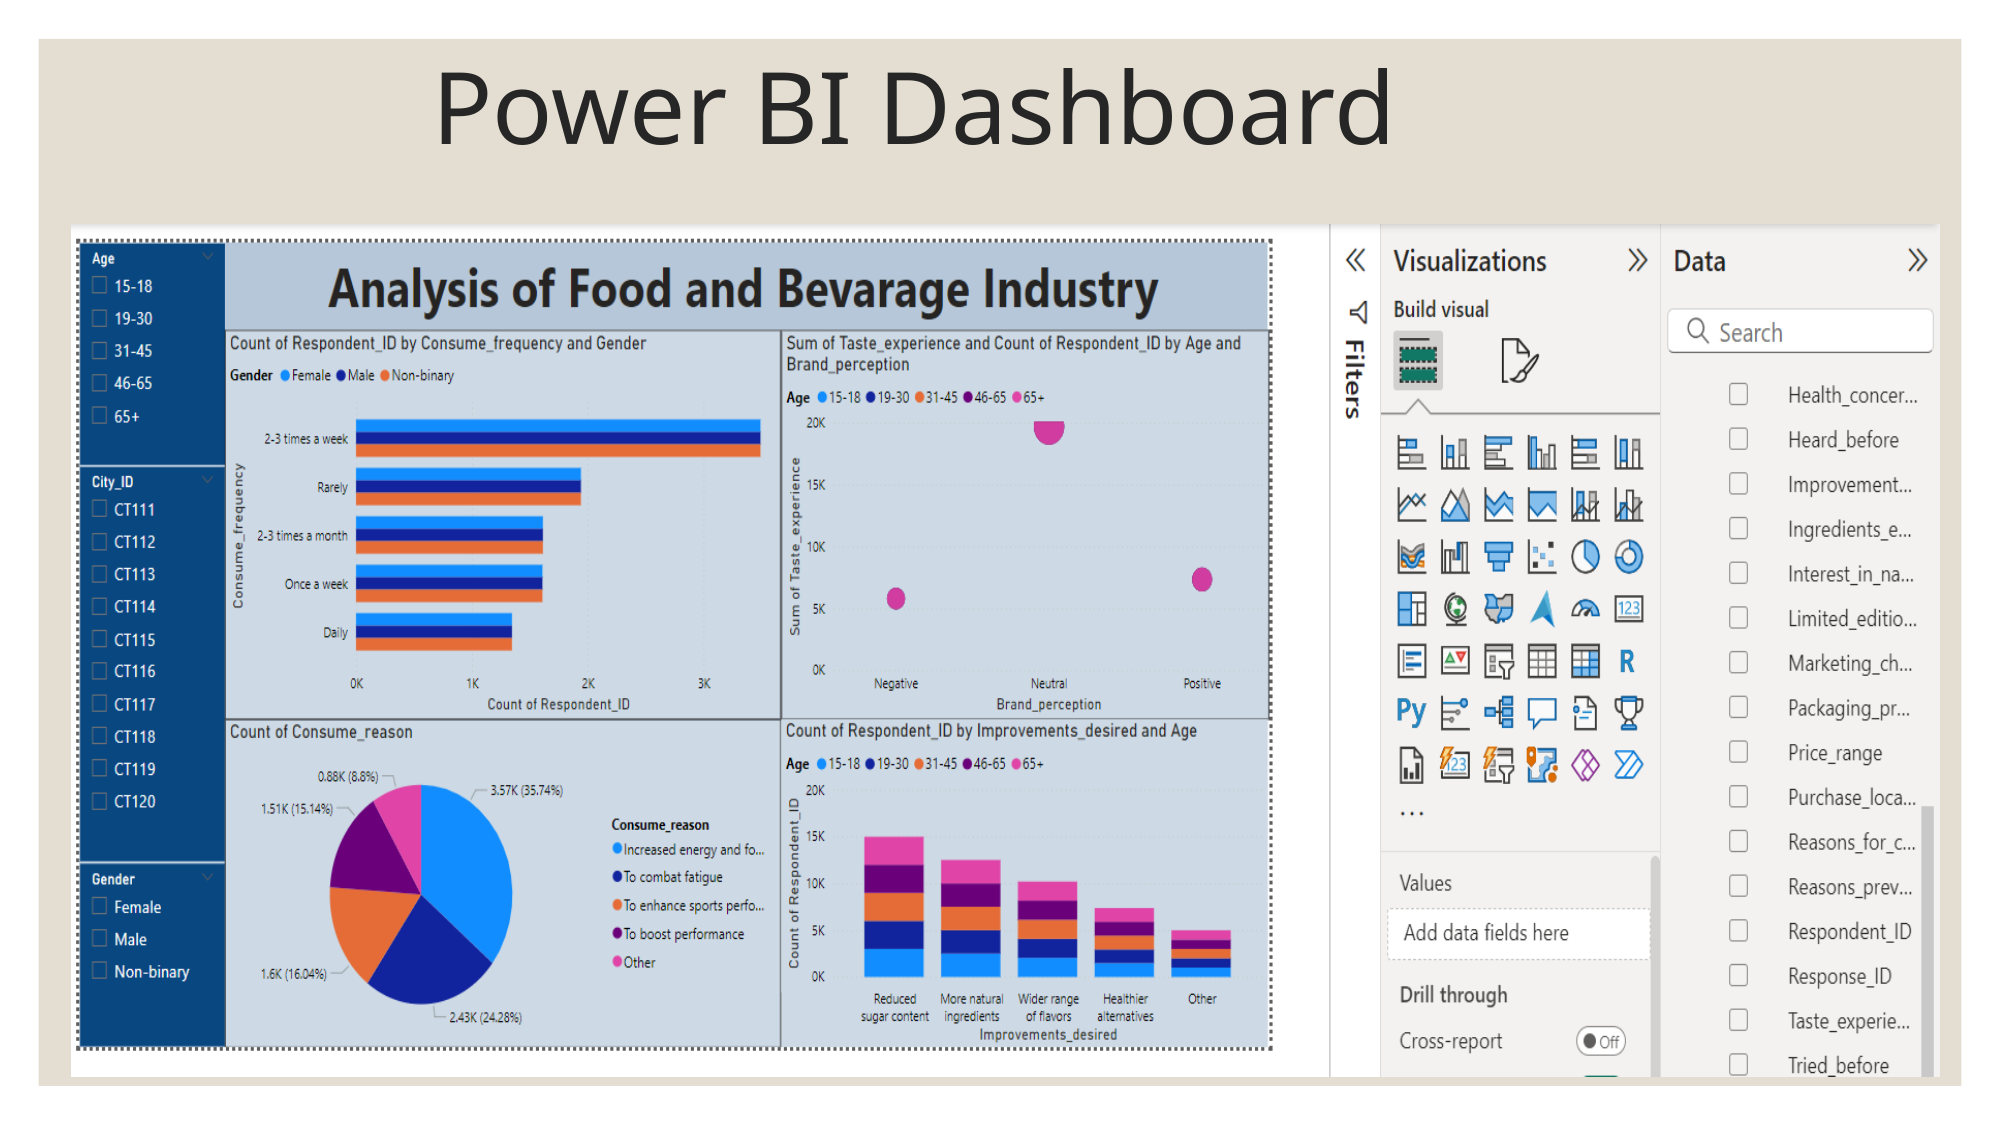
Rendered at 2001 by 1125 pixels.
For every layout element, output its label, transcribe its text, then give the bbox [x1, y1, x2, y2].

title Power BI Dashboard [417, 0, 2000, 225]
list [71, 224, 1940, 1077]
